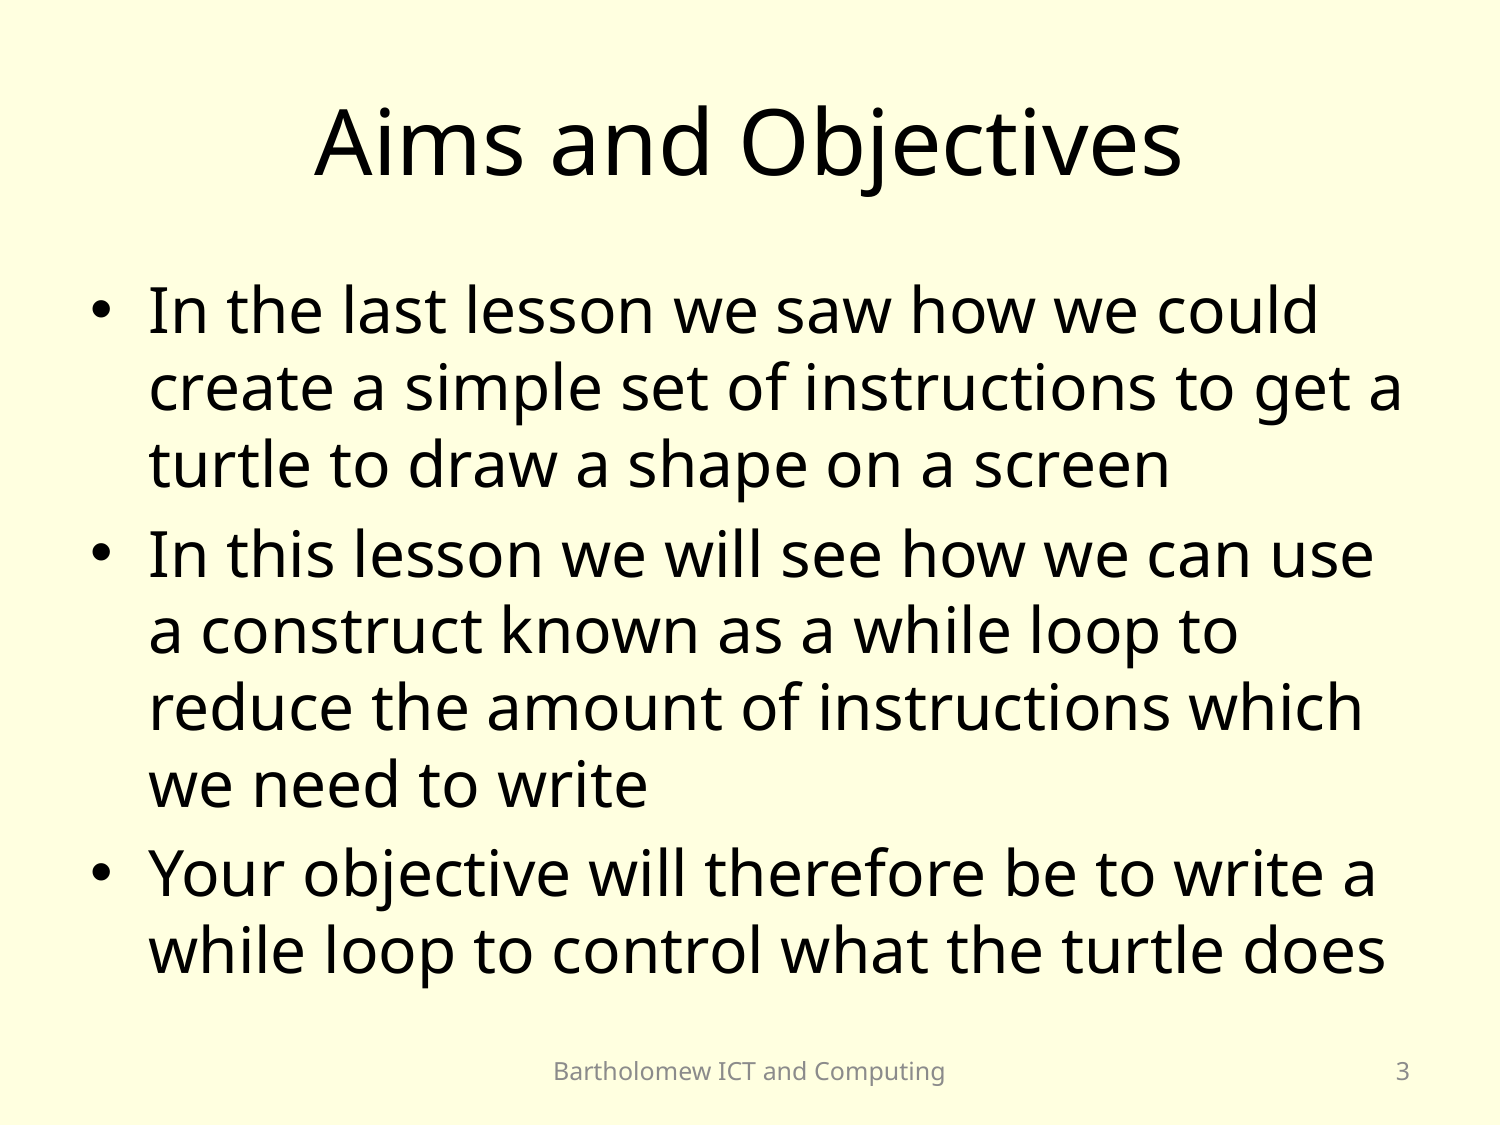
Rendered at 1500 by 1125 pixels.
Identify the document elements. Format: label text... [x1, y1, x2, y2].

list In the last lesson we saw how we could create a simple set of instructions to get a turtle to draw a shape on a screen In this lesson we will see how we can use a construct known as a while loop to reduce the amount of instructions which we need to write Your objective will therefore be to write a while loop to control what the turtle does [75, 262, 1425, 1005]
footer Bartholomew ICT and Computing [512, 1042, 988, 1103]
slide_number 3 [1074, 1042, 1425, 1103]
title Aims and Objectives [75, 45, 1425, 233]
